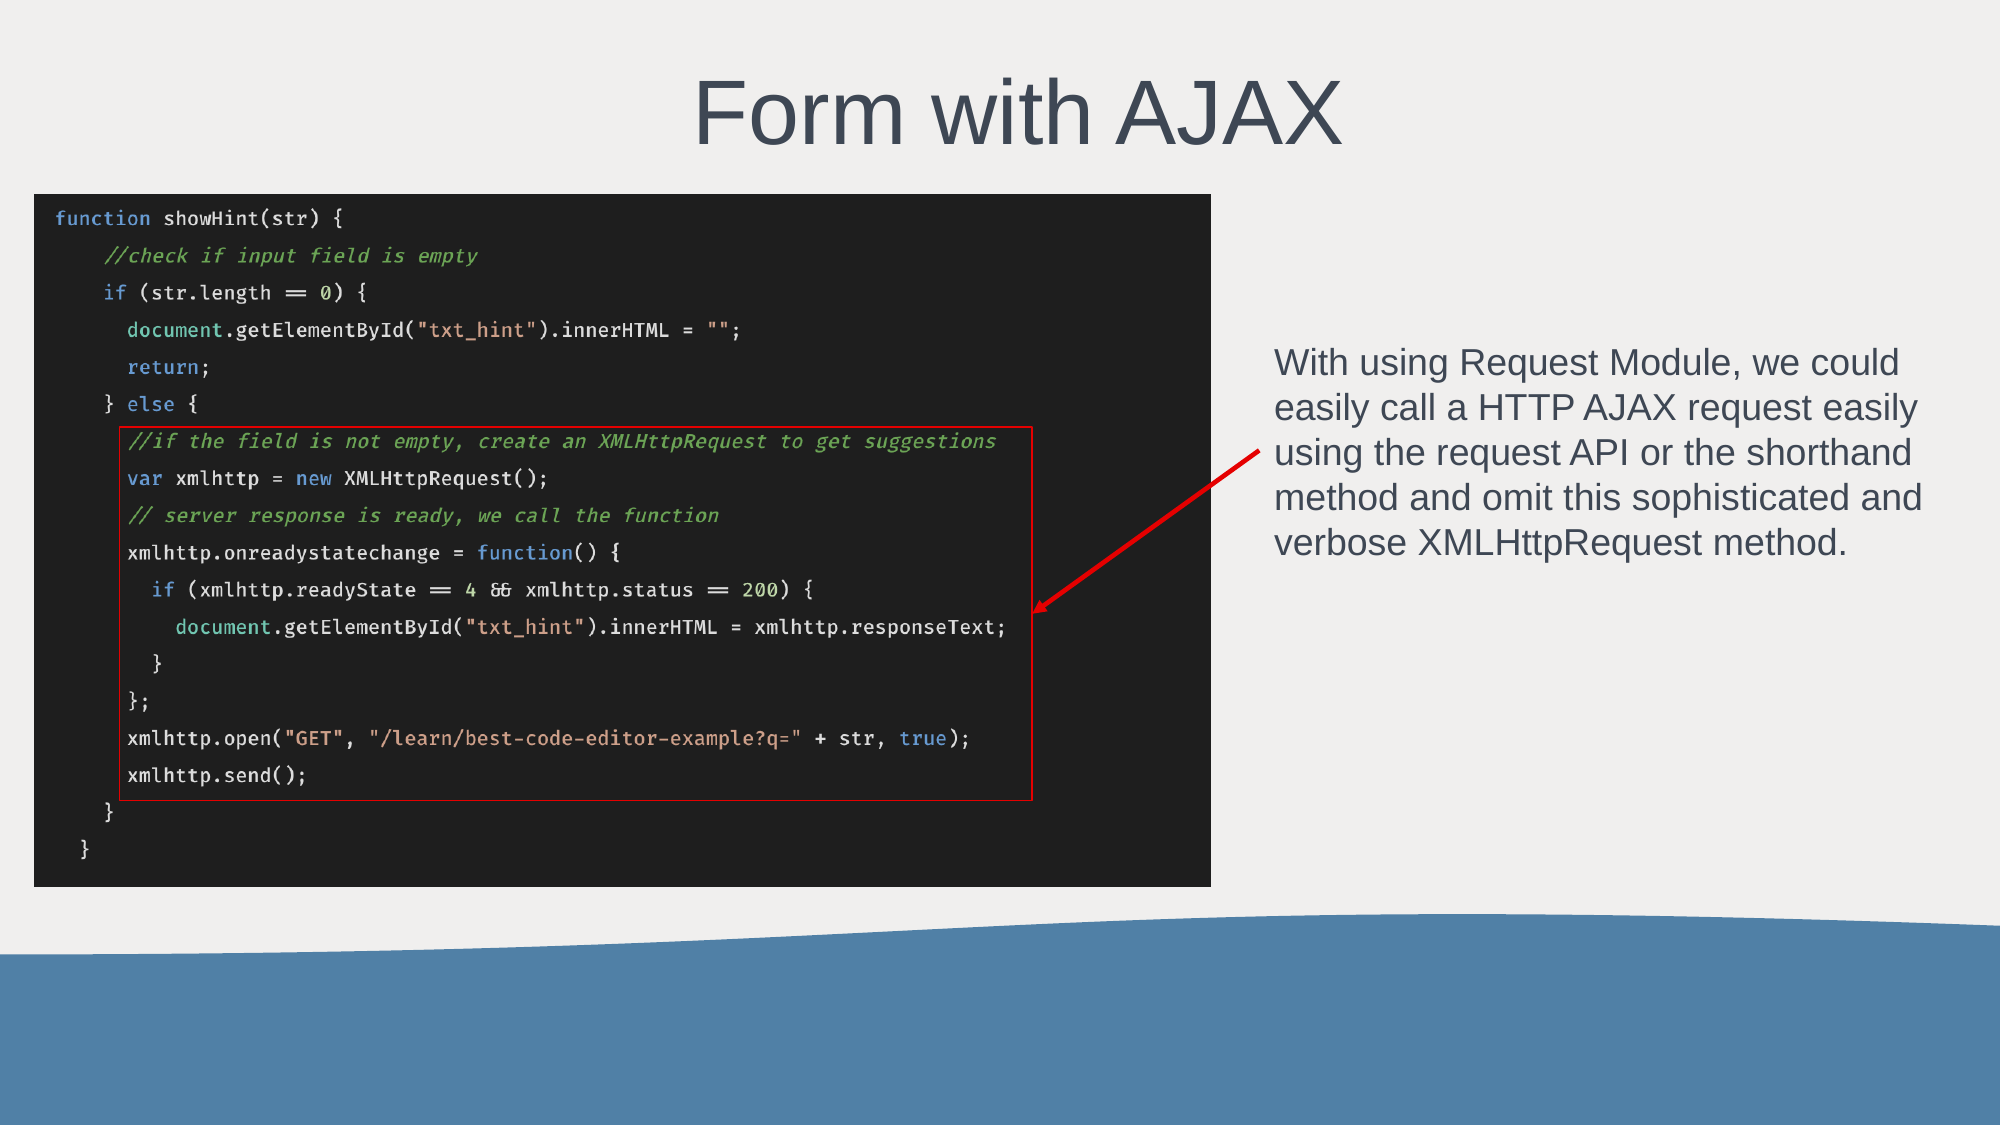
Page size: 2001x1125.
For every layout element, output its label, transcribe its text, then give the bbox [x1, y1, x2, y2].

picture [34, 193, 1211, 887]
text_box [0, 914, 2000, 1125]
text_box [1032, 451, 1260, 614]
text_box With using Request Module, we could easily call a HTTP AJAX request easily using the request API or the shorthand method and omit this sophisticated and verbose XMLHttpRequest method. [1259, 322, 1967, 578]
text_box Form with AJAX [175, 59, 1863, 170]
